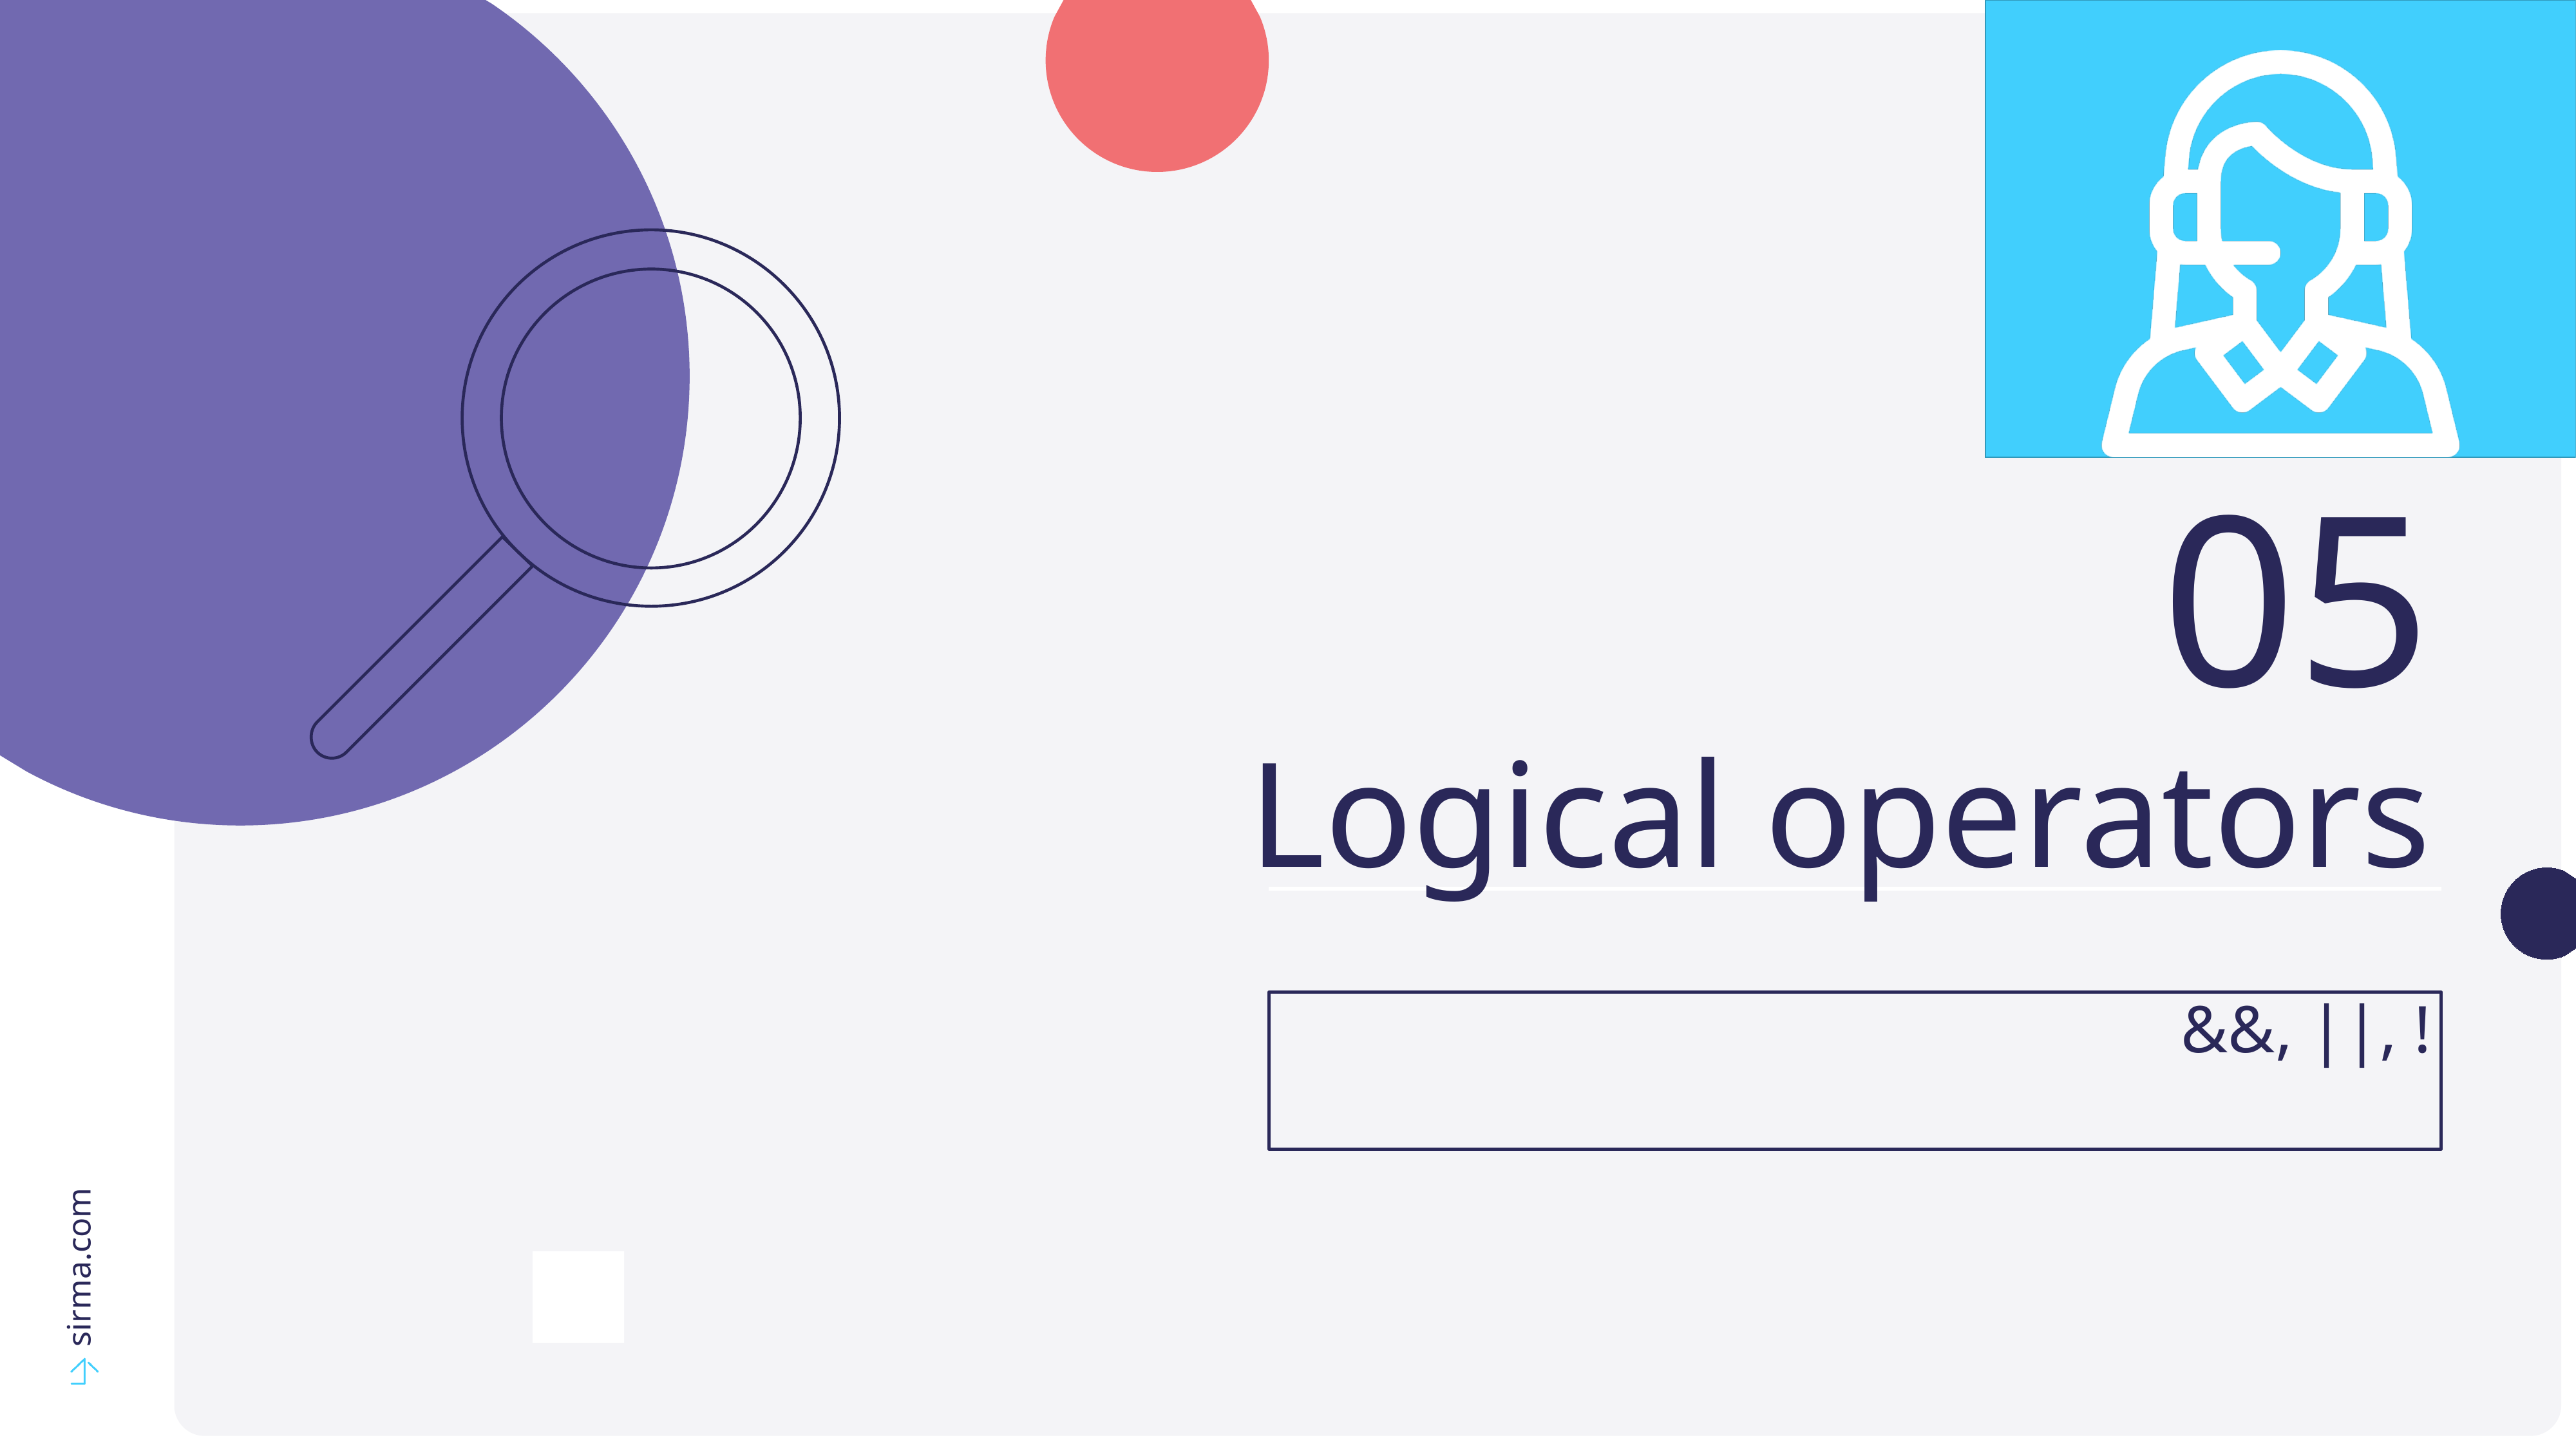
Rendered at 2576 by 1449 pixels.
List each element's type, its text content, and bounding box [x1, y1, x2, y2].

picture [2077, 50, 2485, 457]
list &&, ||, ! [1267, 990, 2443, 1151]
list Logical operators [953, 728, 2441, 912]
list 05 [1985, 495, 2441, 725]
picture [70, 1358, 99, 1385]
